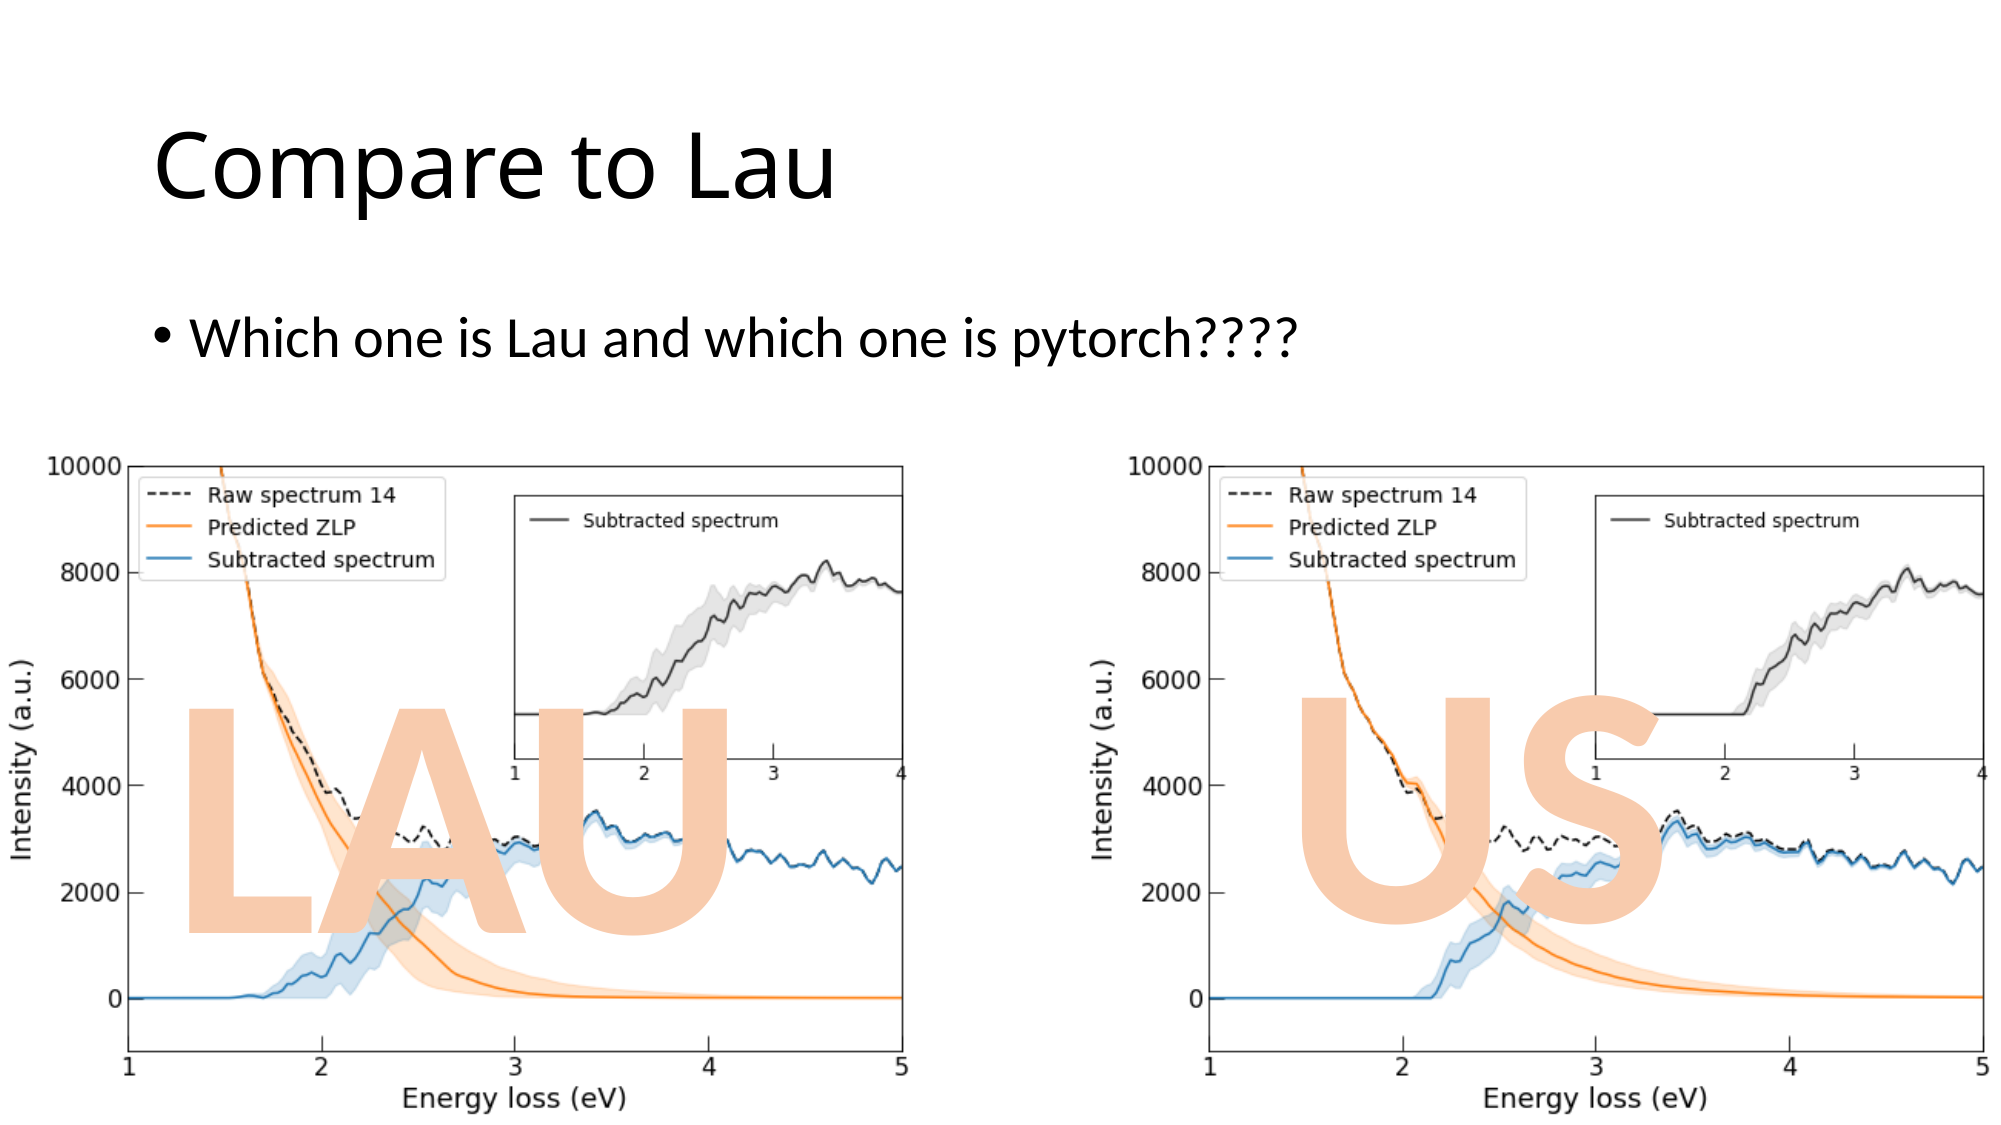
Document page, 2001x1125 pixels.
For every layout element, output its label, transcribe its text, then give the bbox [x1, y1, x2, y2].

picture [0, 446, 919, 1125]
list Which one is Lau and which one is pytorch???? [137, 299, 1863, 1014]
title Compare to Lau [137, 59, 1863, 278]
picture [1081, 446, 2000, 1125]
